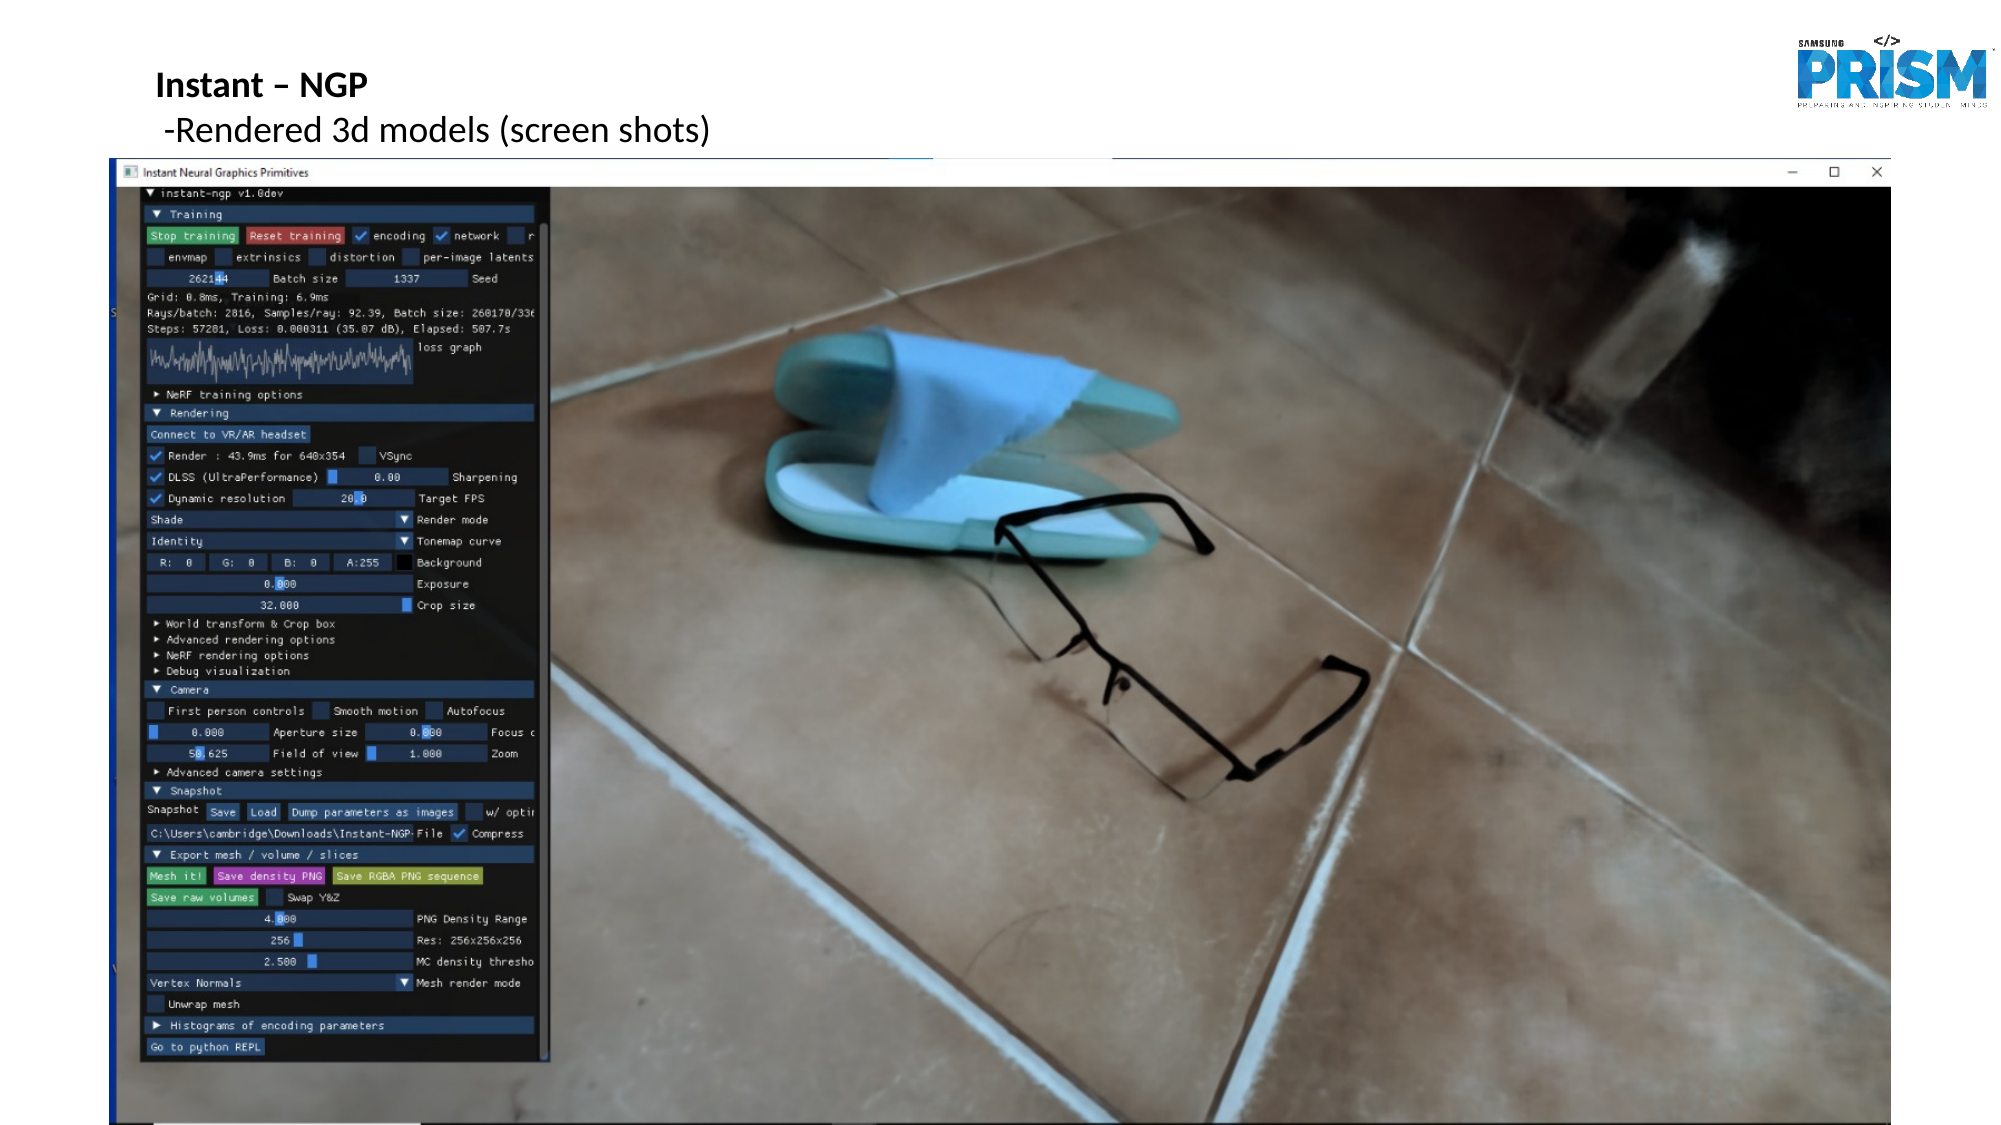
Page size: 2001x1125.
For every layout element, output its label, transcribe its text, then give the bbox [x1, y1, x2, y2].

picture [109, 158, 1891, 1125]
picture [1794, 33, 2000, 112]
text_box Instant – NGP -Rendered 3d models (screen shots) [140, 52, 1141, 158]
